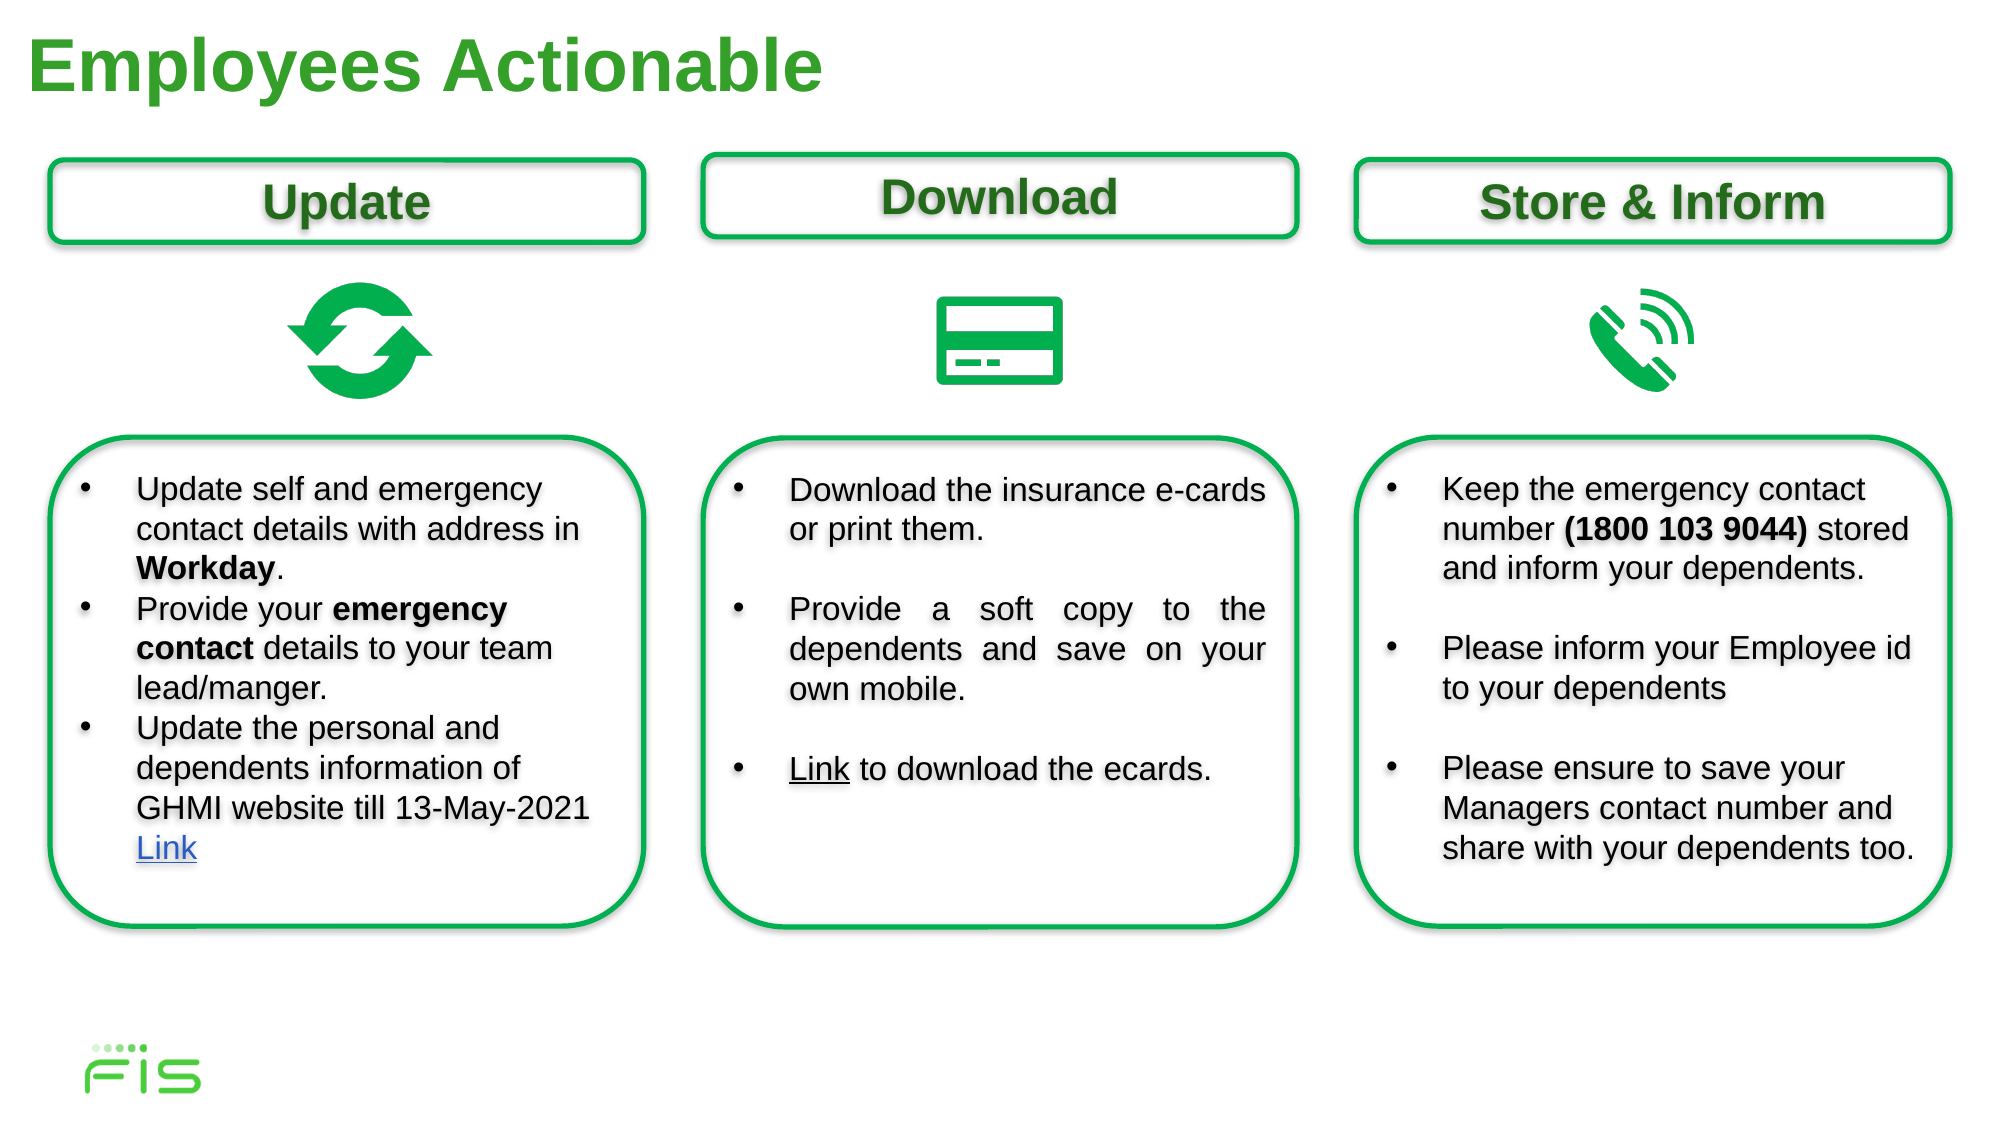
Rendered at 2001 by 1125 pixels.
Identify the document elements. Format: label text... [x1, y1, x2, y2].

picture [924, 265, 1076, 417]
text_box Store & Inform [1355, 158, 1951, 243]
picture [284, 265, 435, 417]
picture [1565, 265, 1716, 417]
title Employees Actionable [27, 34, 1950, 144]
text_box Update self and emergency contact details with address in Workday. Provide your emergency contact details to your team lead/manger. Update the personal and dependents information of GHMI website till 13-May-2021 Link [49, 436, 645, 927]
text_box Update [49, 159, 645, 244]
picture [77, 1040, 205, 1098]
text_box Download the insurance e-cards or print them. Provide a soft copy to the dependents and save on your own mobile. Link to download the ecards. [702, 437, 1298, 928]
text_box Download [702, 153, 1298, 238]
text_box Keep the emergency contact number (1800 103 9044) stored and inform your dependents. Please inform your Employee id to your dependents Please ensure to save your Managers contact number and share with your dependents too. [1355, 436, 1951, 927]
